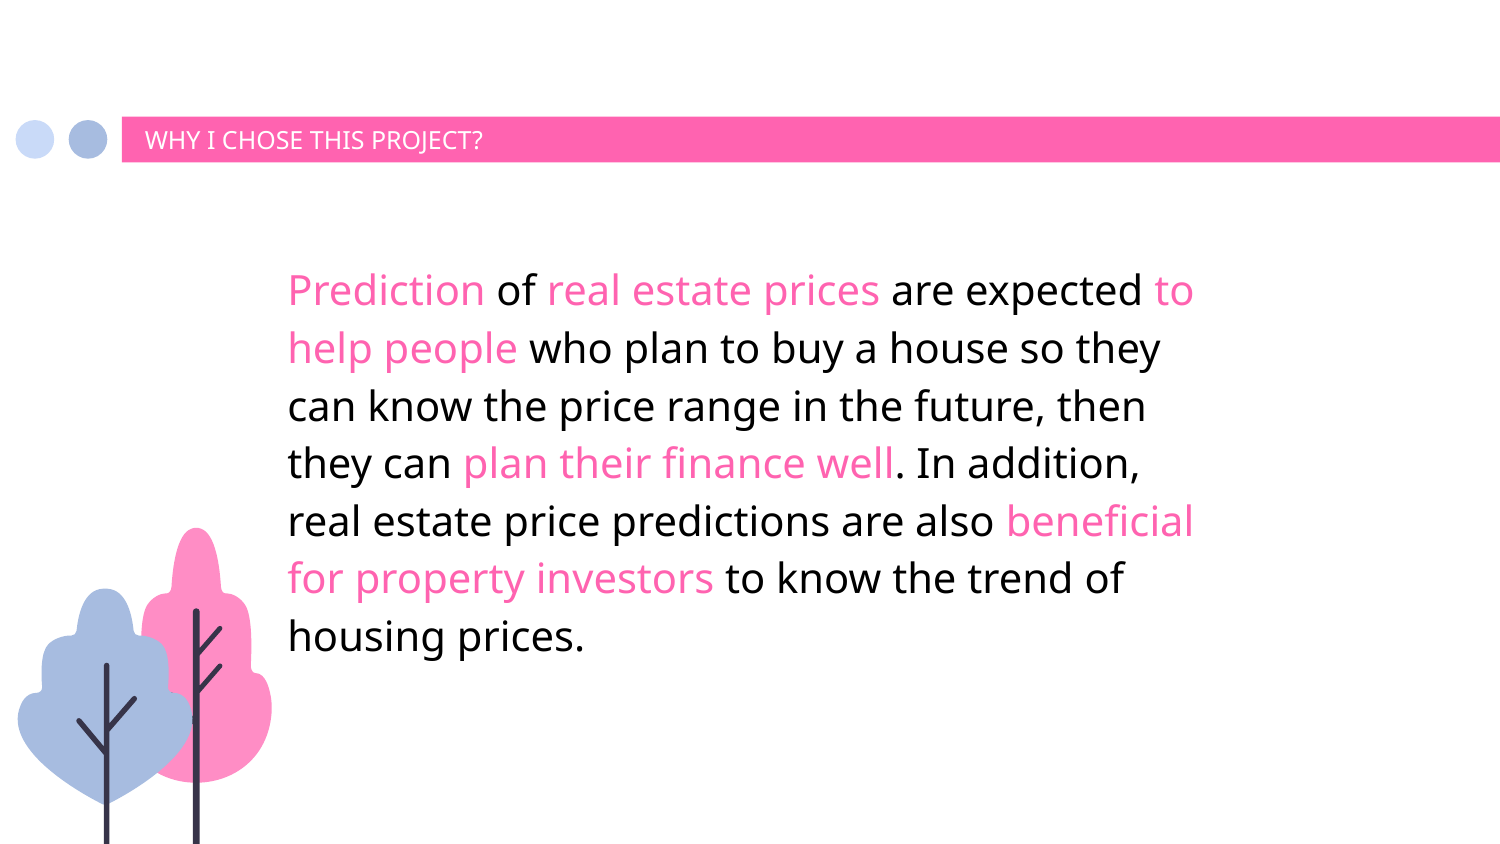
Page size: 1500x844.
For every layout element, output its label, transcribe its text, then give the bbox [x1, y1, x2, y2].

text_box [0, 588, 211, 844]
title WHY I CHOSE THIS PROJECT? [129, 118, 952, 170]
text_box Prediction of real estate prices are expected to help people who plan to buy a house so they can know the price range in the future, then they can plan their finance well. In addition, real estate price predictions are also beneficial for property investors to know the trend of housing prices. [272, 241, 1228, 752]
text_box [119, 527, 273, 844]
